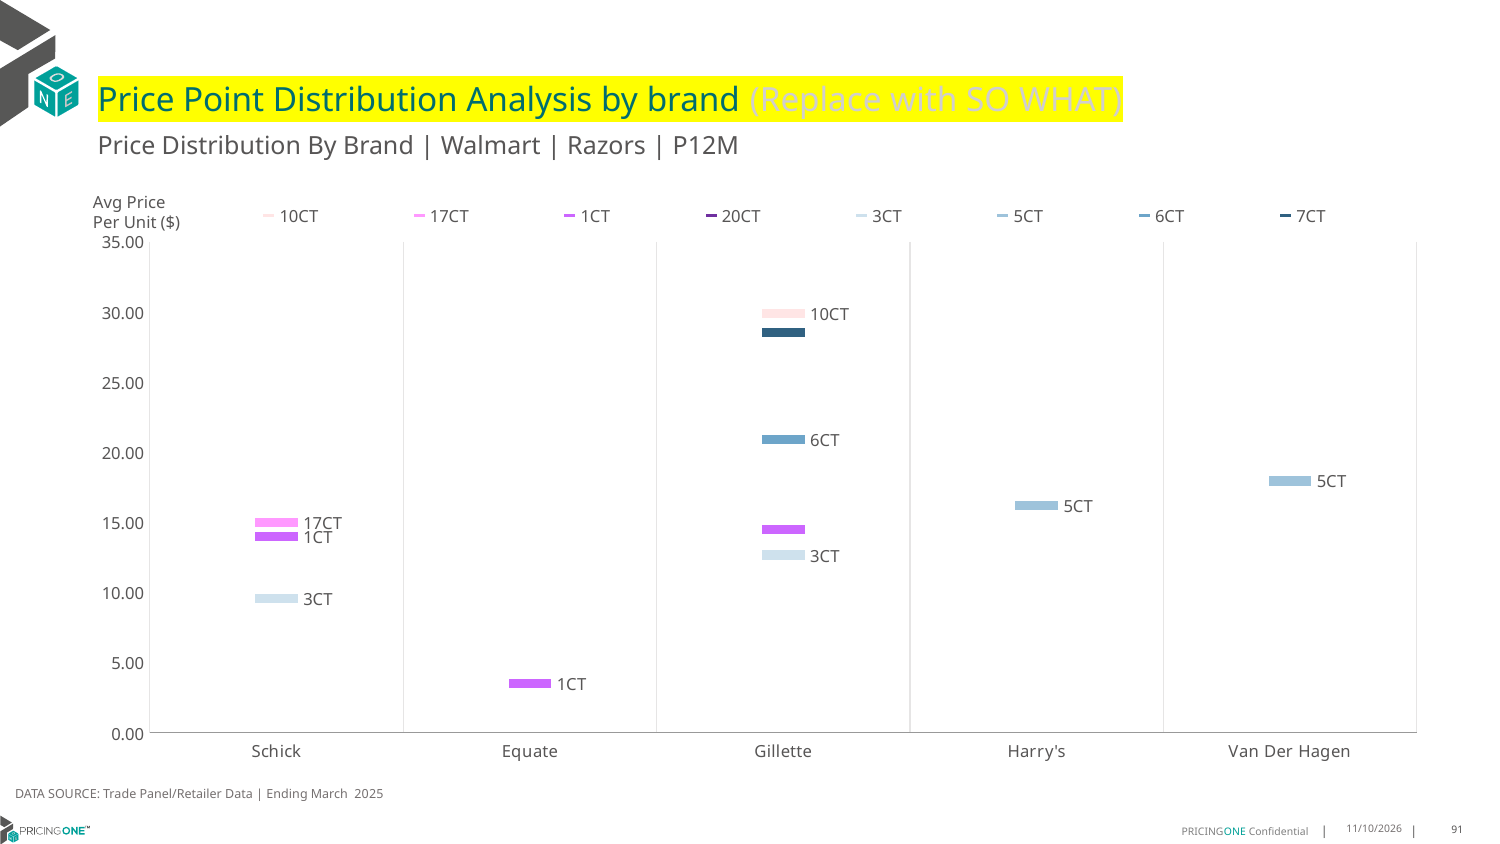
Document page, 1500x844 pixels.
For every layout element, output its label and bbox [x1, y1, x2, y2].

slide_number [1325, 815, 1479, 844]
list [82, 127, 1418, 186]
chart [88, 185, 1418, 776]
list [0, 776, 750, 814]
title [82, 0, 1418, 127]
